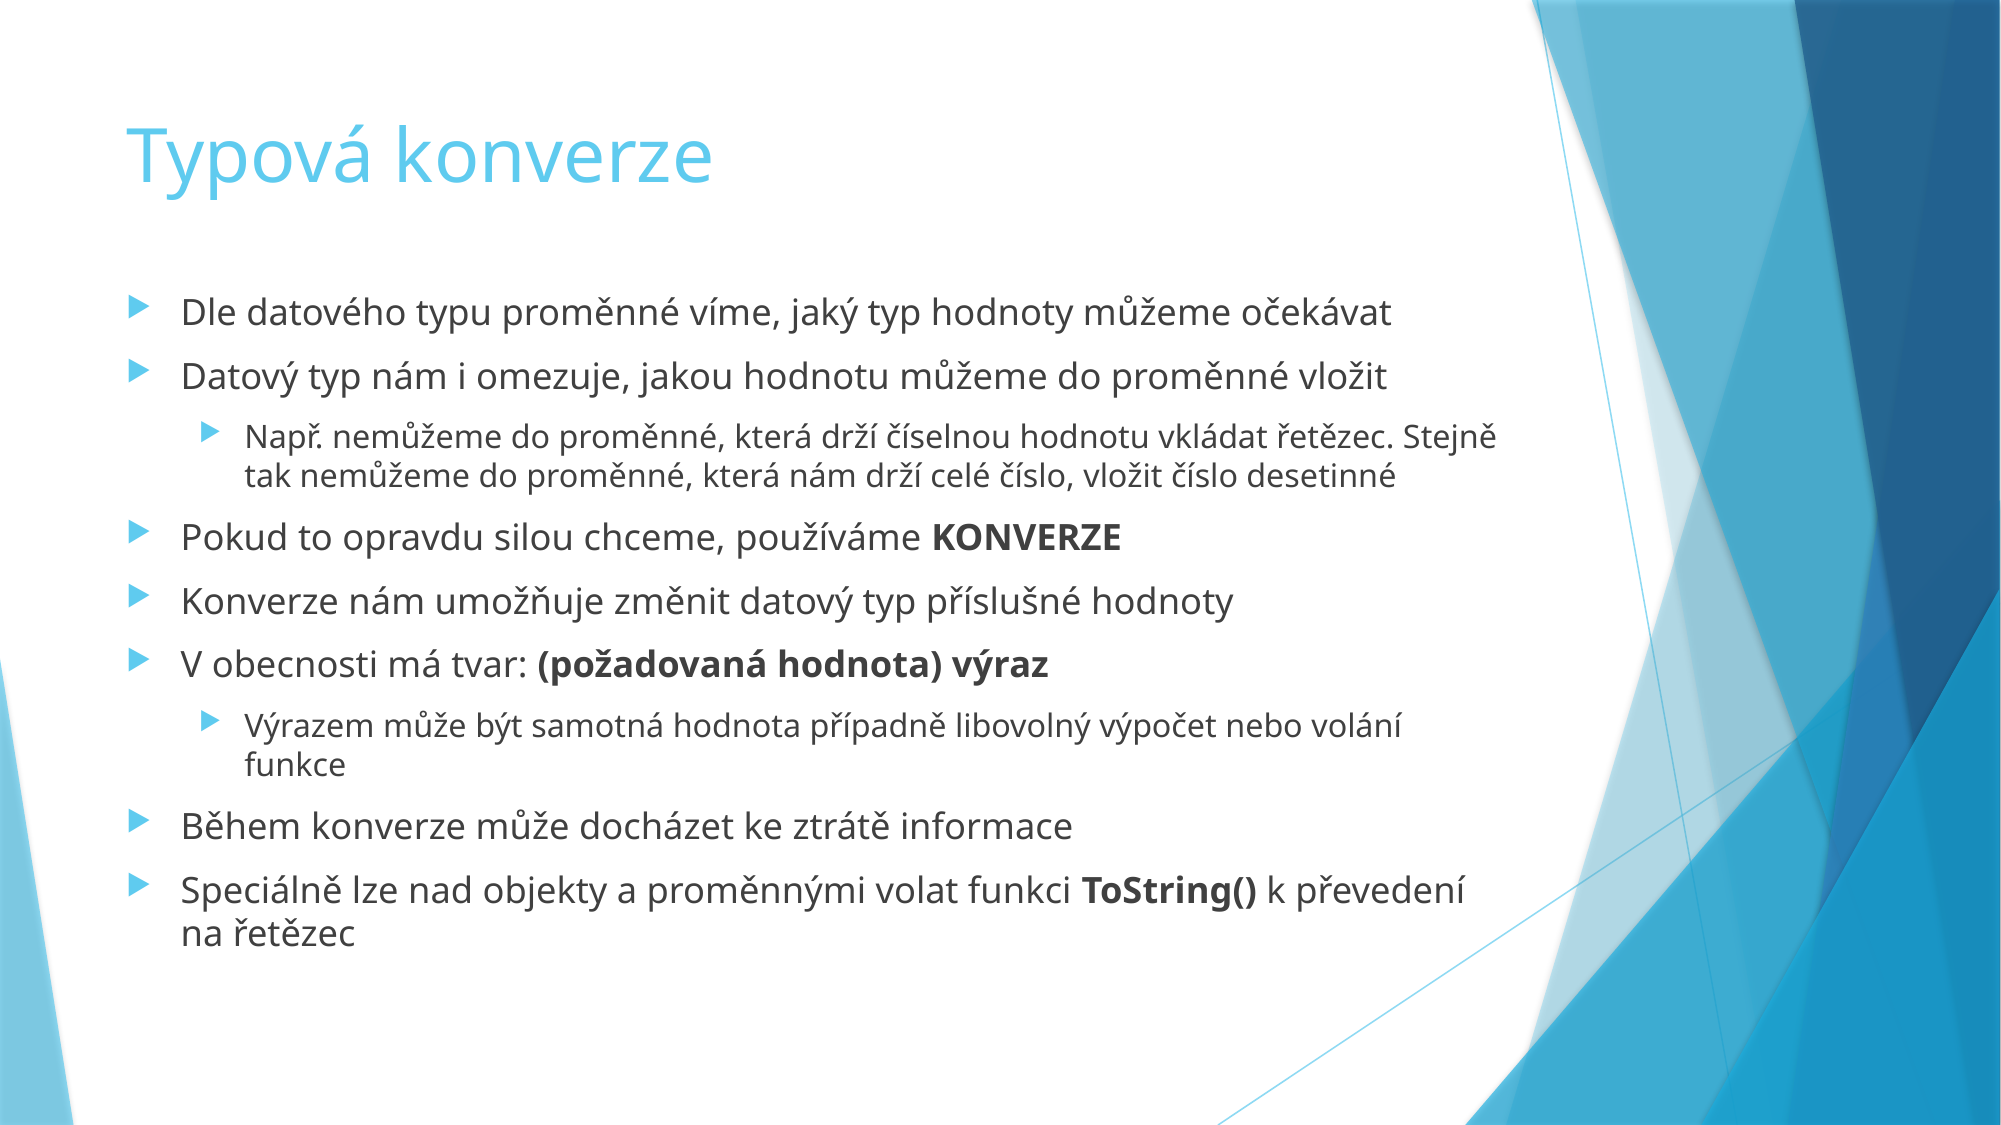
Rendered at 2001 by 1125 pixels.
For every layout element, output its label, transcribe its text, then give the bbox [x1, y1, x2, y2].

title Typová konverze [111, 99, 1522, 236]
list Dle datového typu proměnné víme, jaký typ hodnoty můžeme očekávat Datový typ nám i omezuje, jakou hodnotu můžeme do proměnné vložit Např. nemůžeme do proměnné, která drží číselnou hodnotu vkládat řetězec. Stejně tak nemůžeme do proměnné, která nám drží celé číslo, vložit číslo desetinné Pokud to opravdu silou chceme, používáme KONVERZE Konverze nám umožňuje změnit datový typ příslušné hodnoty V obecnosti má tvar: (požadovaná hodnota) výraz Výrazem může být samotná hodnota případně libovolný výpočet nebo volání funkce Během konverze může docházet ke ztrátě informace Speciálně lze nad objekty a proměnnými volat funkci ToString() k převedení na řetězec [111, 281, 1522, 991]
